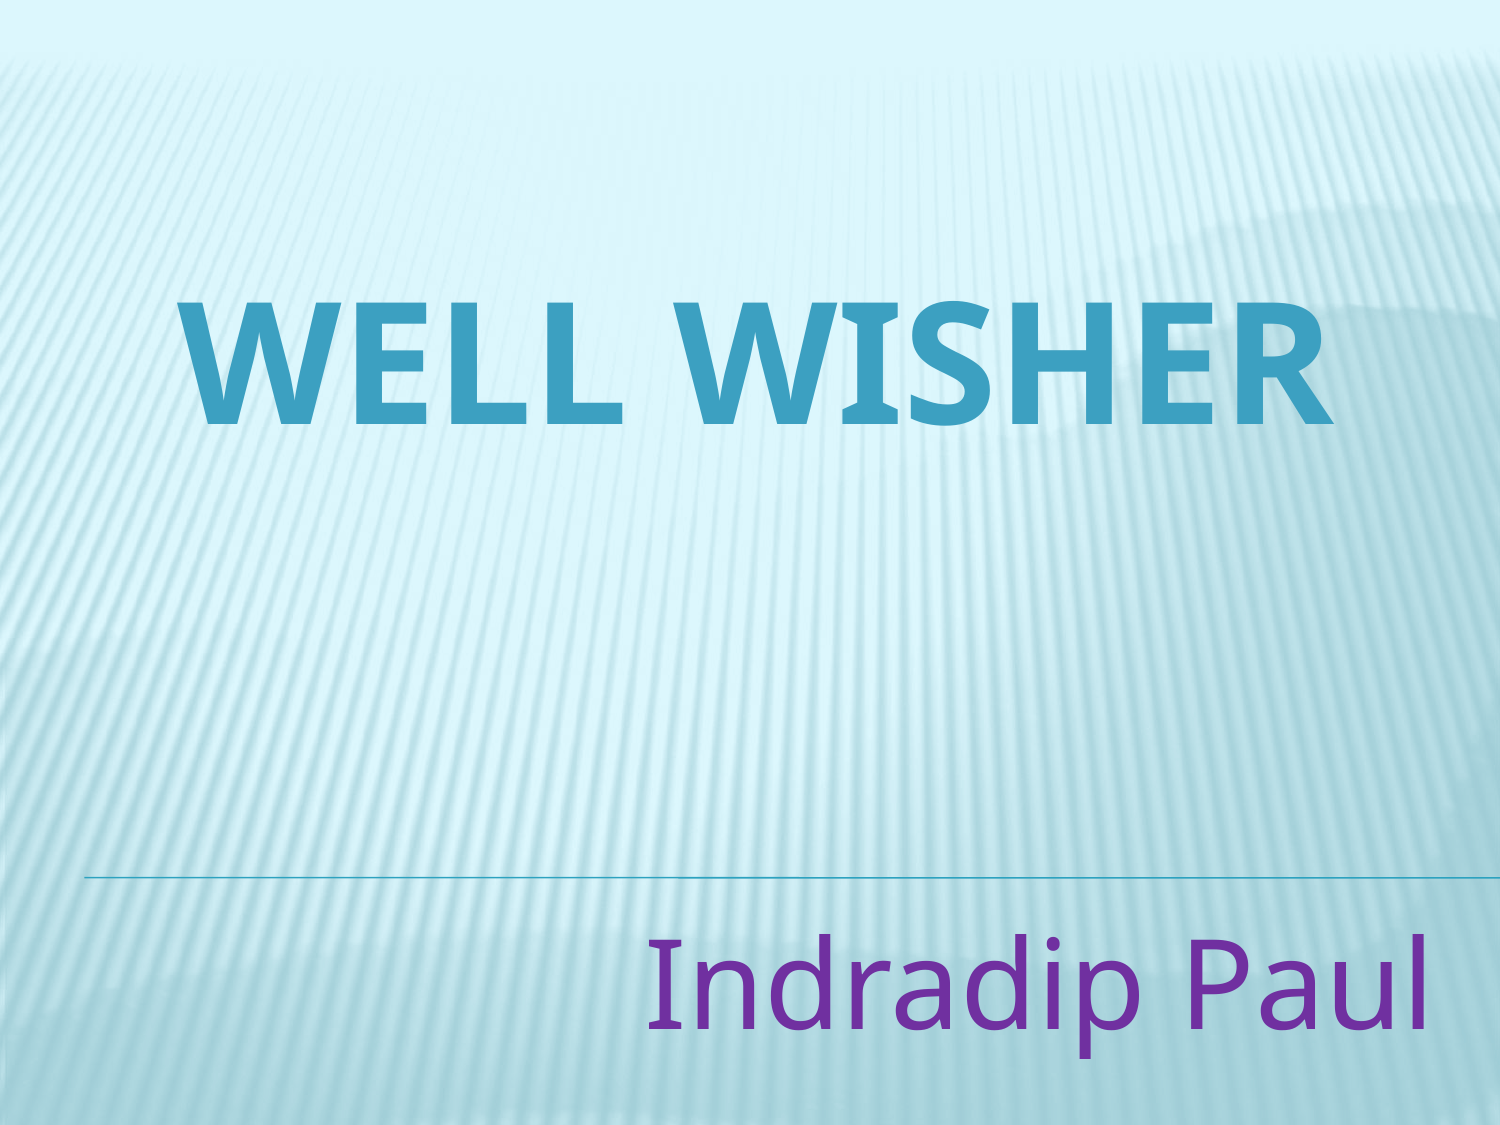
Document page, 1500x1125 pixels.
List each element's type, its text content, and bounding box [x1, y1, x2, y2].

title Well wisher [62, 174, 1450, 538]
subtitle Indradip Paul [62, 887, 1450, 1063]
